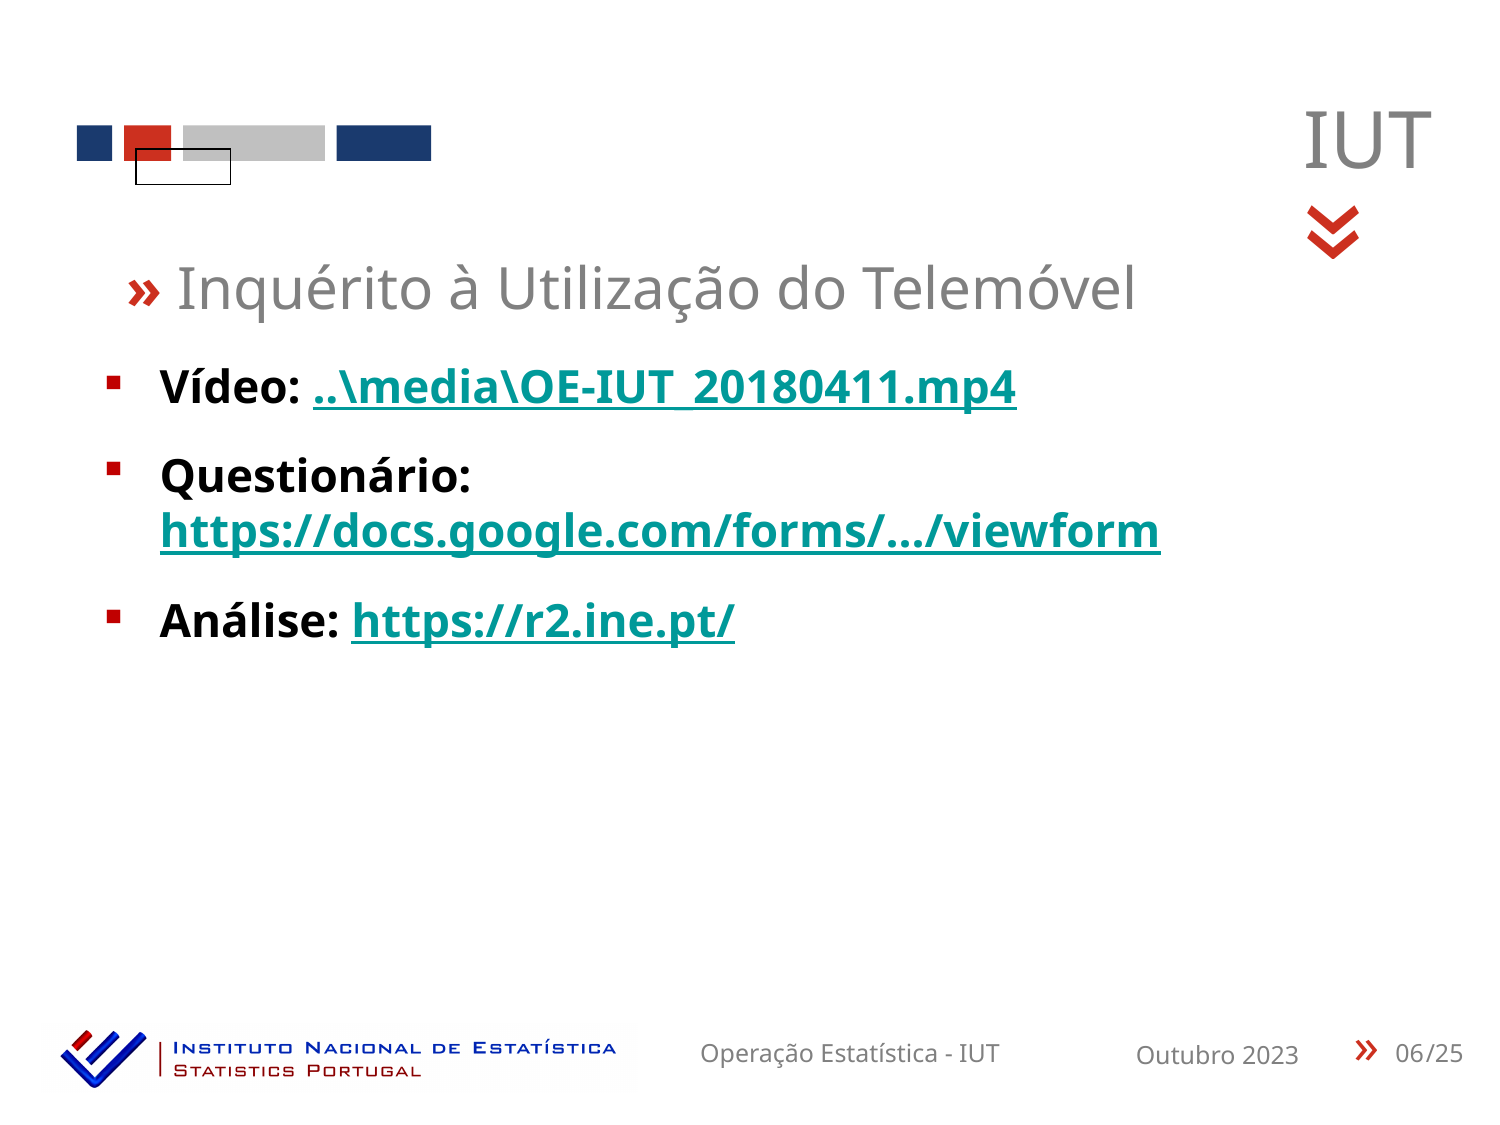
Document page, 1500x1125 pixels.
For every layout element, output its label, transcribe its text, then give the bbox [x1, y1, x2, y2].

text_box » Inquérito à Utilização do Telemóvel [112, 243, 1377, 329]
text_box 06 [1380, 1029, 1447, 1075]
text_box « [1234, 207, 1400, 280]
picture [41, 1023, 638, 1093]
text_box Vídeo: ..\media\OE-IUT_20180411.mp4 Questionário: https://docs.google.com/forms/.../viewform Análise: https://r2.ine.pt/ [88, 349, 1424, 662]
text_box IUT [454, 66, 1447, 207]
